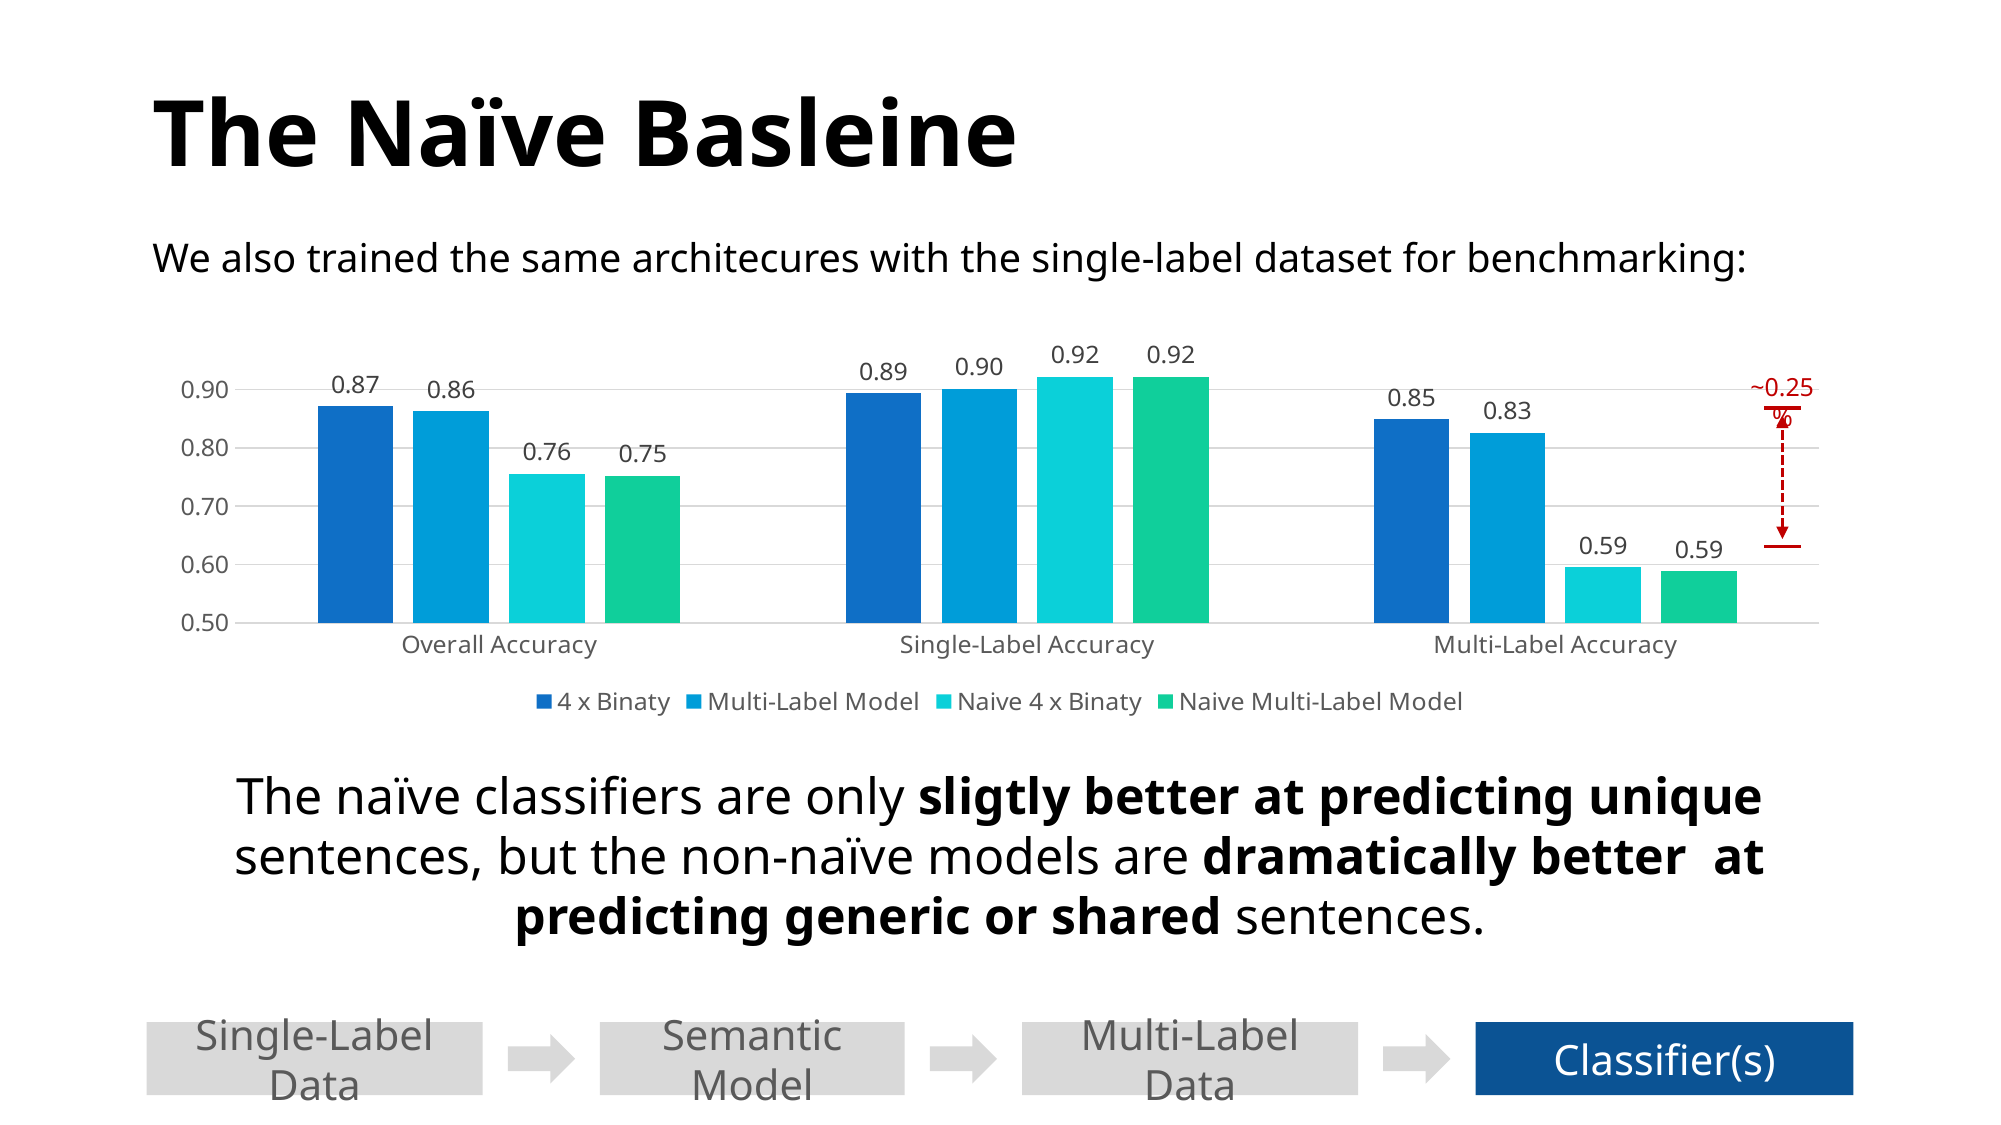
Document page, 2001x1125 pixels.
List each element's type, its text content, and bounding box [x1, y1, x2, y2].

list We also trained the same architecures with the single-label dataset for benchmarking: [137, 231, 1863, 305]
text_box Multi-Label Data [1021, 1021, 1360, 1097]
text_box Semantic Model [598, 1021, 906, 1097]
text_box [928, 1030, 1000, 1088]
text_box Single-Label Data [145, 1021, 484, 1097]
text_box The naïve classifiers are only sligtly better at predicting unique sentences, but the non-naïve models are dramatically better at predicting generic or shared sentences. [137, 757, 1863, 953]
title The Naïve Basleine [137, 59, 1863, 215]
text_box [1381, 1030, 1453, 1088]
text_box Classifier(s) [1474, 1021, 1855, 1097]
text_box [506, 1030, 578, 1088]
chart [145, 337, 1854, 725]
